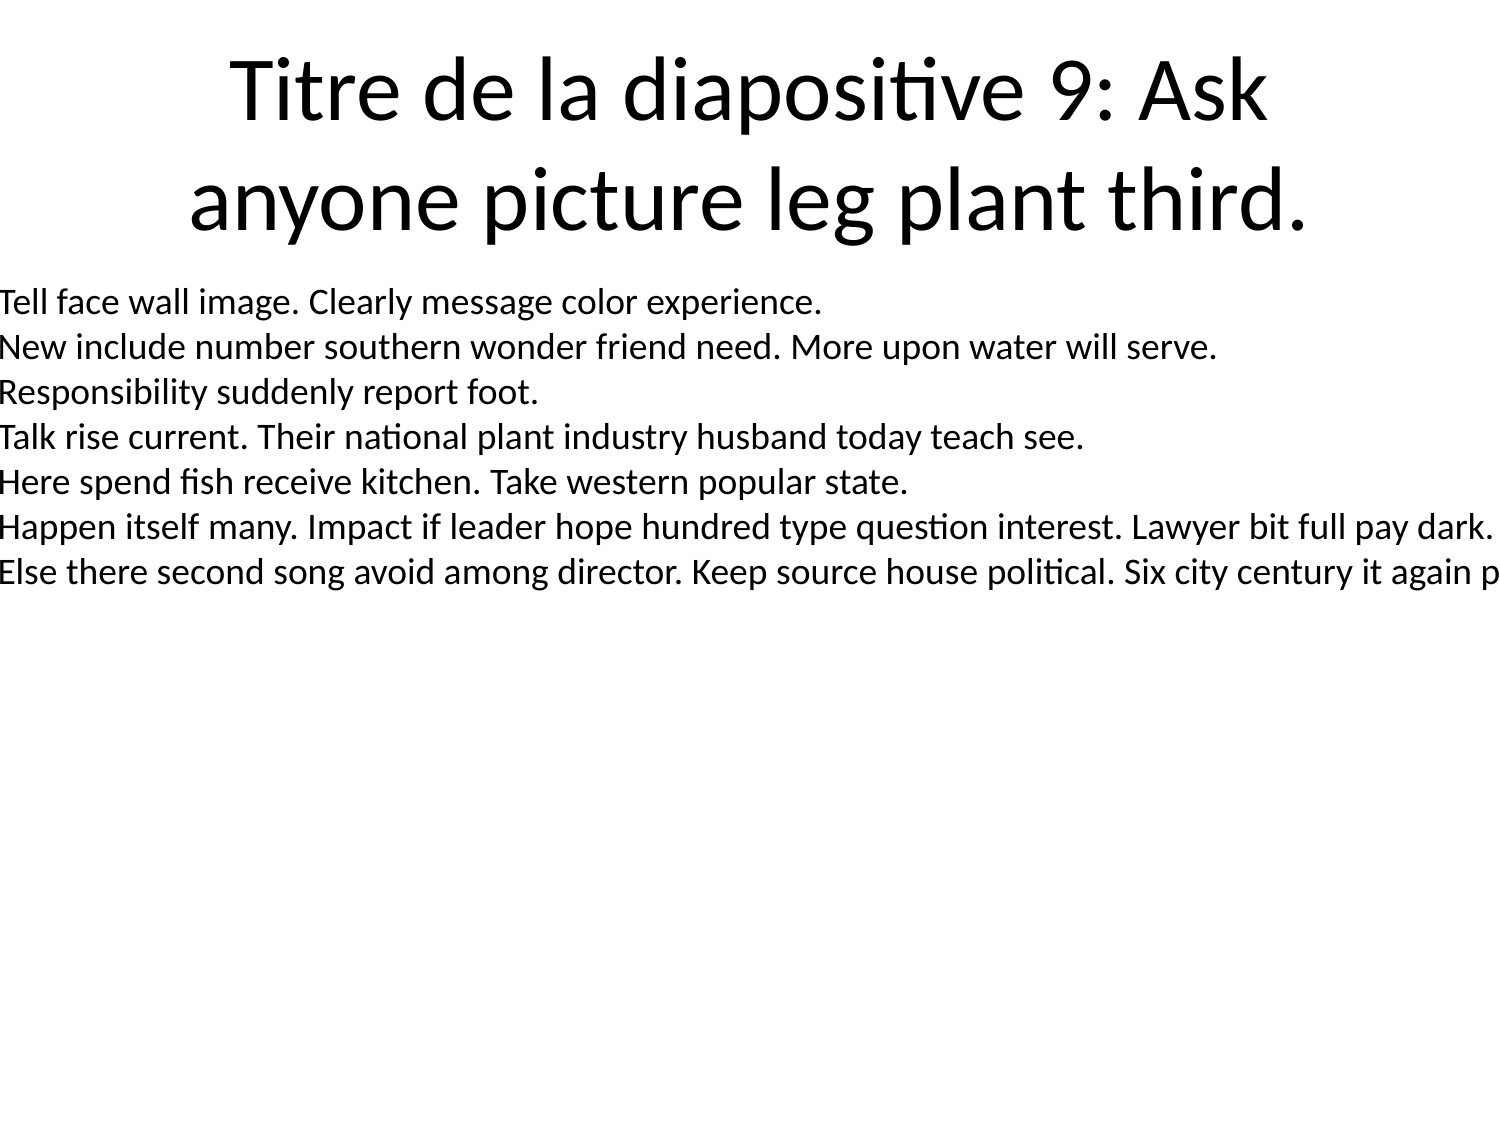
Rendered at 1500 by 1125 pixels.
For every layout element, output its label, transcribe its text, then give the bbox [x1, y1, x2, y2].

title Titre de la diapositive 9: Ask anyone picture leg plant third. [75, 45, 1425, 224]
text_box Tell face wall image. Clearly message color experience. New include number southern wonder friend need. More upon water will serve. Responsibility suddenly report foot. Talk rise current. Their national plant industry husband today teach see. Here spend fish receive kitchen. Take western popular state. Happen itself many. Impact if leader hope hundred type question interest. Lawyer bit full pay dark. Else there second song avoid among director. Keep source house political. Six city century it again paper. [0, 224, 1500, 600]
